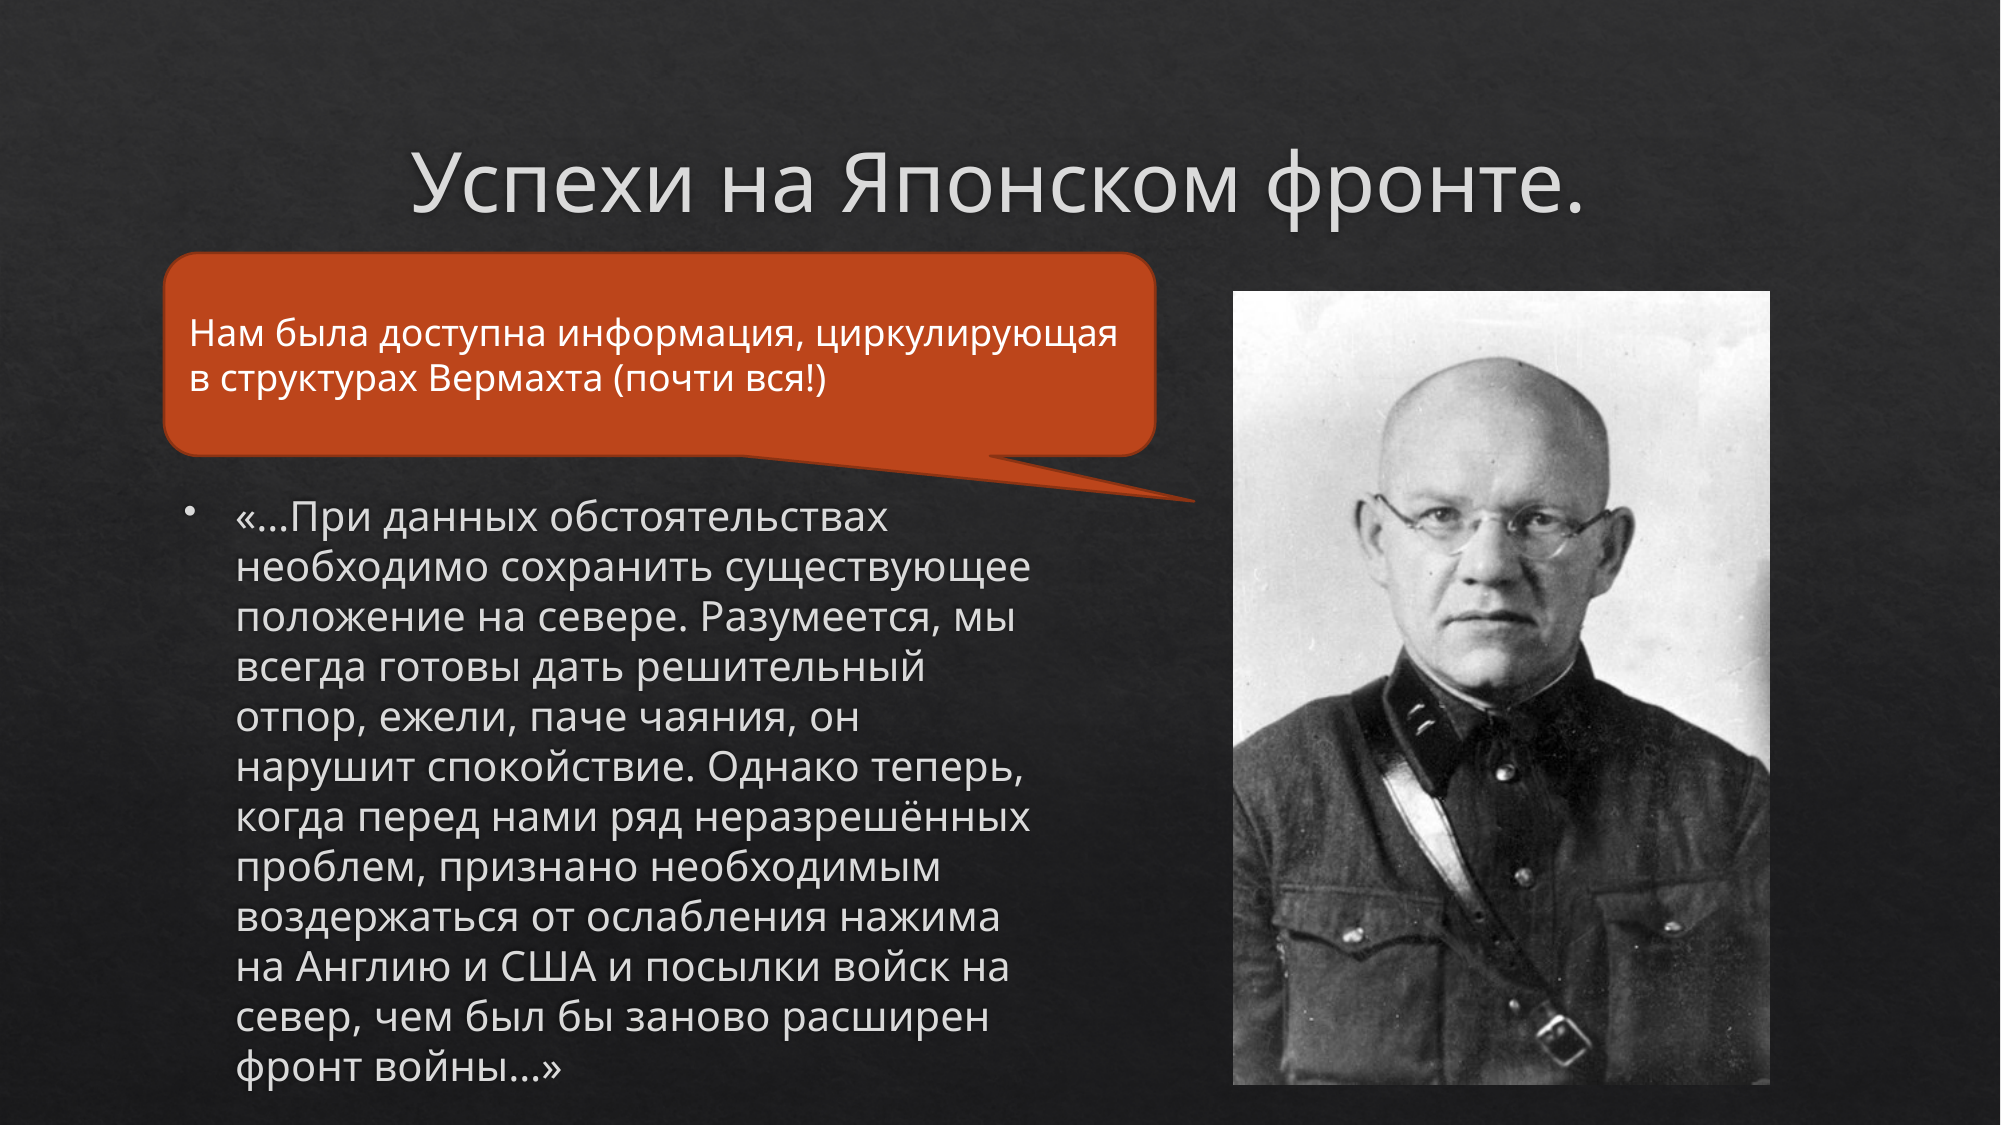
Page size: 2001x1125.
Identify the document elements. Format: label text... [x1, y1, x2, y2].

text_box Нам была доступна информация, циркулирующая в структурах Вермахта (почти вся!) [162, 264, 1196, 503]
list «…При данных обстоятельствах необходимо сохранить существующее положение на севере. Разумеется, мы всегда готовы дать решительный отпор, ежели, паче чаяния, он нарушит спокойствие. Однако теперь, когда перед нами ряд неразрешённых проблем, признано необходимым воздержаться от ослабления нажима на Англию и США и посылки войск на север, чем был бы заново расширен фронт войны…» [163, 482, 1063, 1070]
title Успехи на Японском фронте. [149, 99, 1849, 260]
picture [1233, 291, 1770, 1086]
